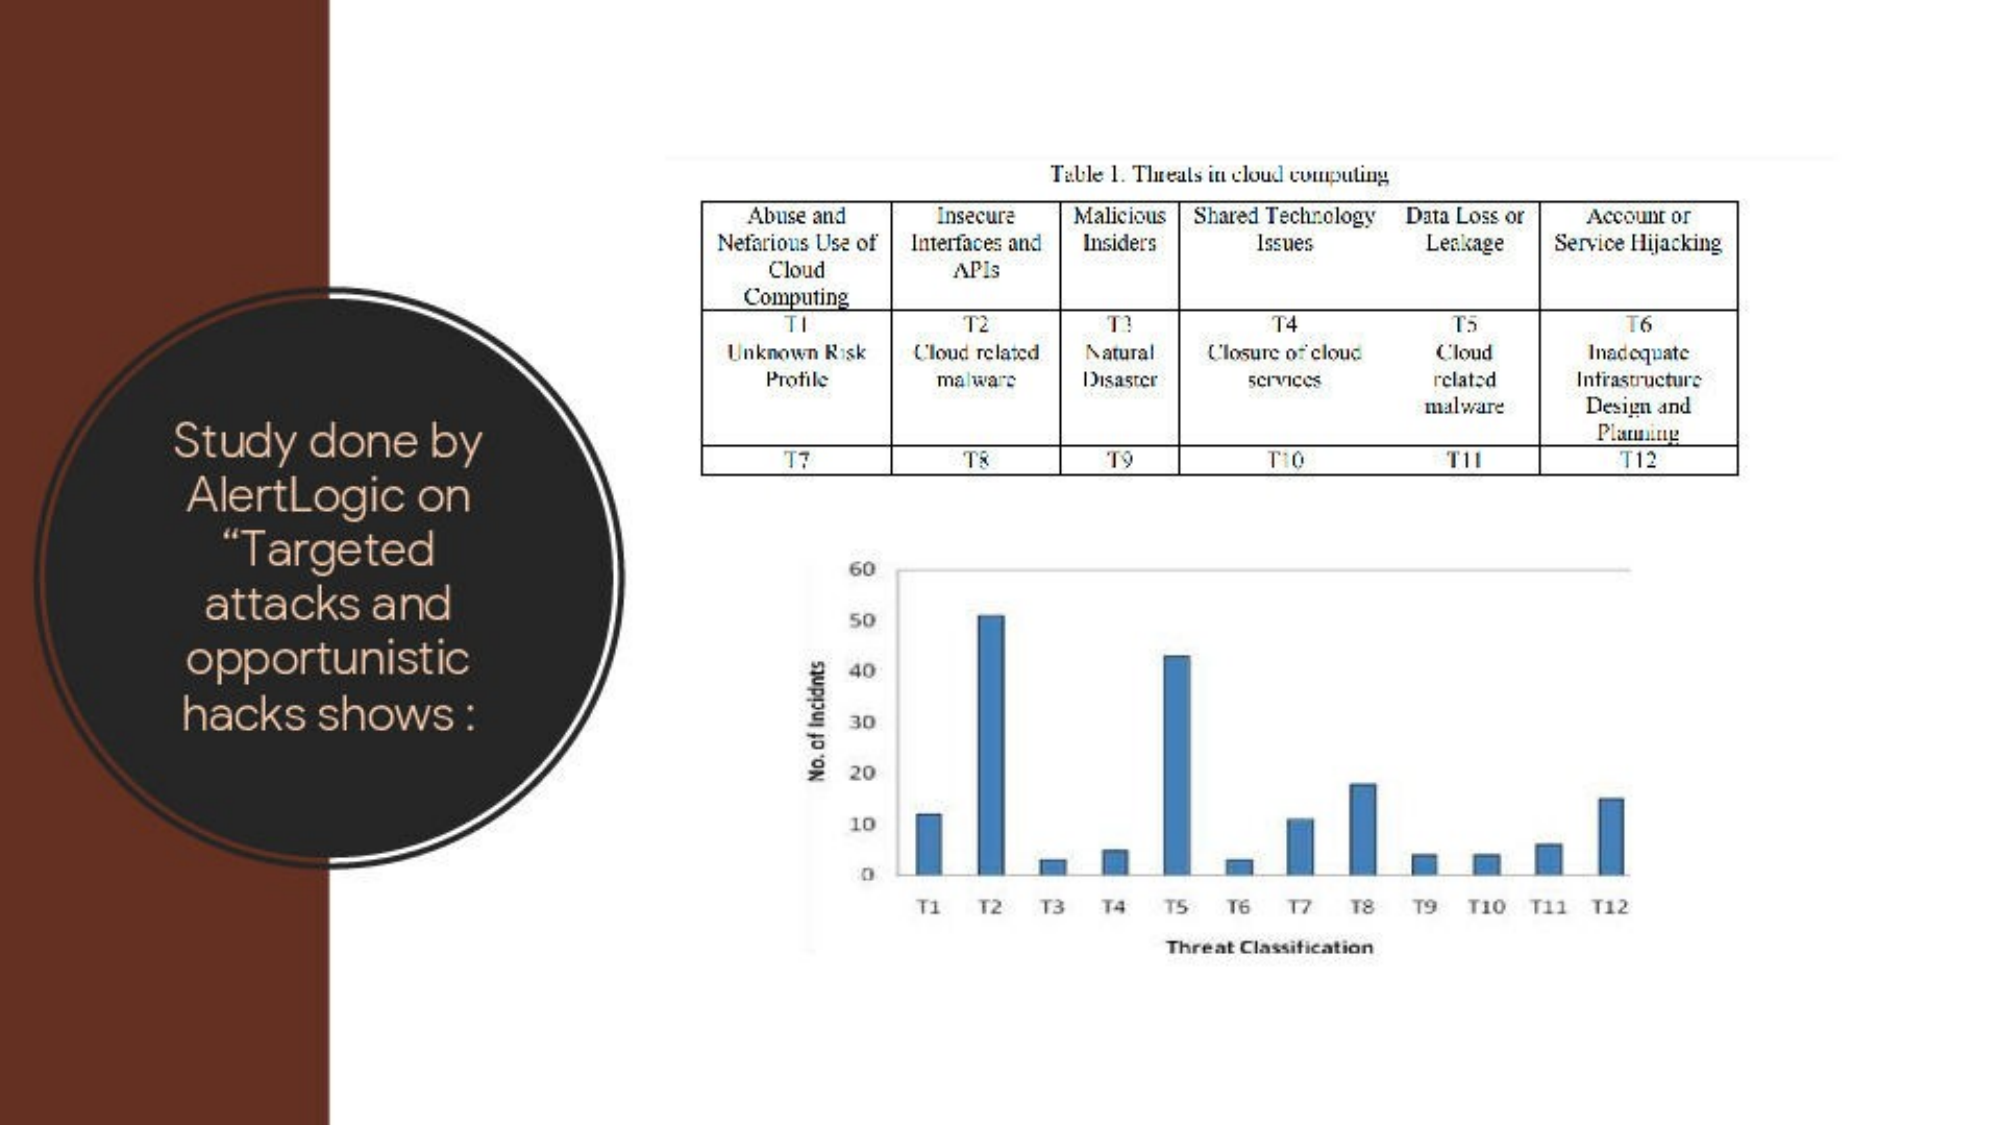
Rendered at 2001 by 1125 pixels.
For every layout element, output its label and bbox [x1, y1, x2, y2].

text_box [0, 0, 2000, 1125]
